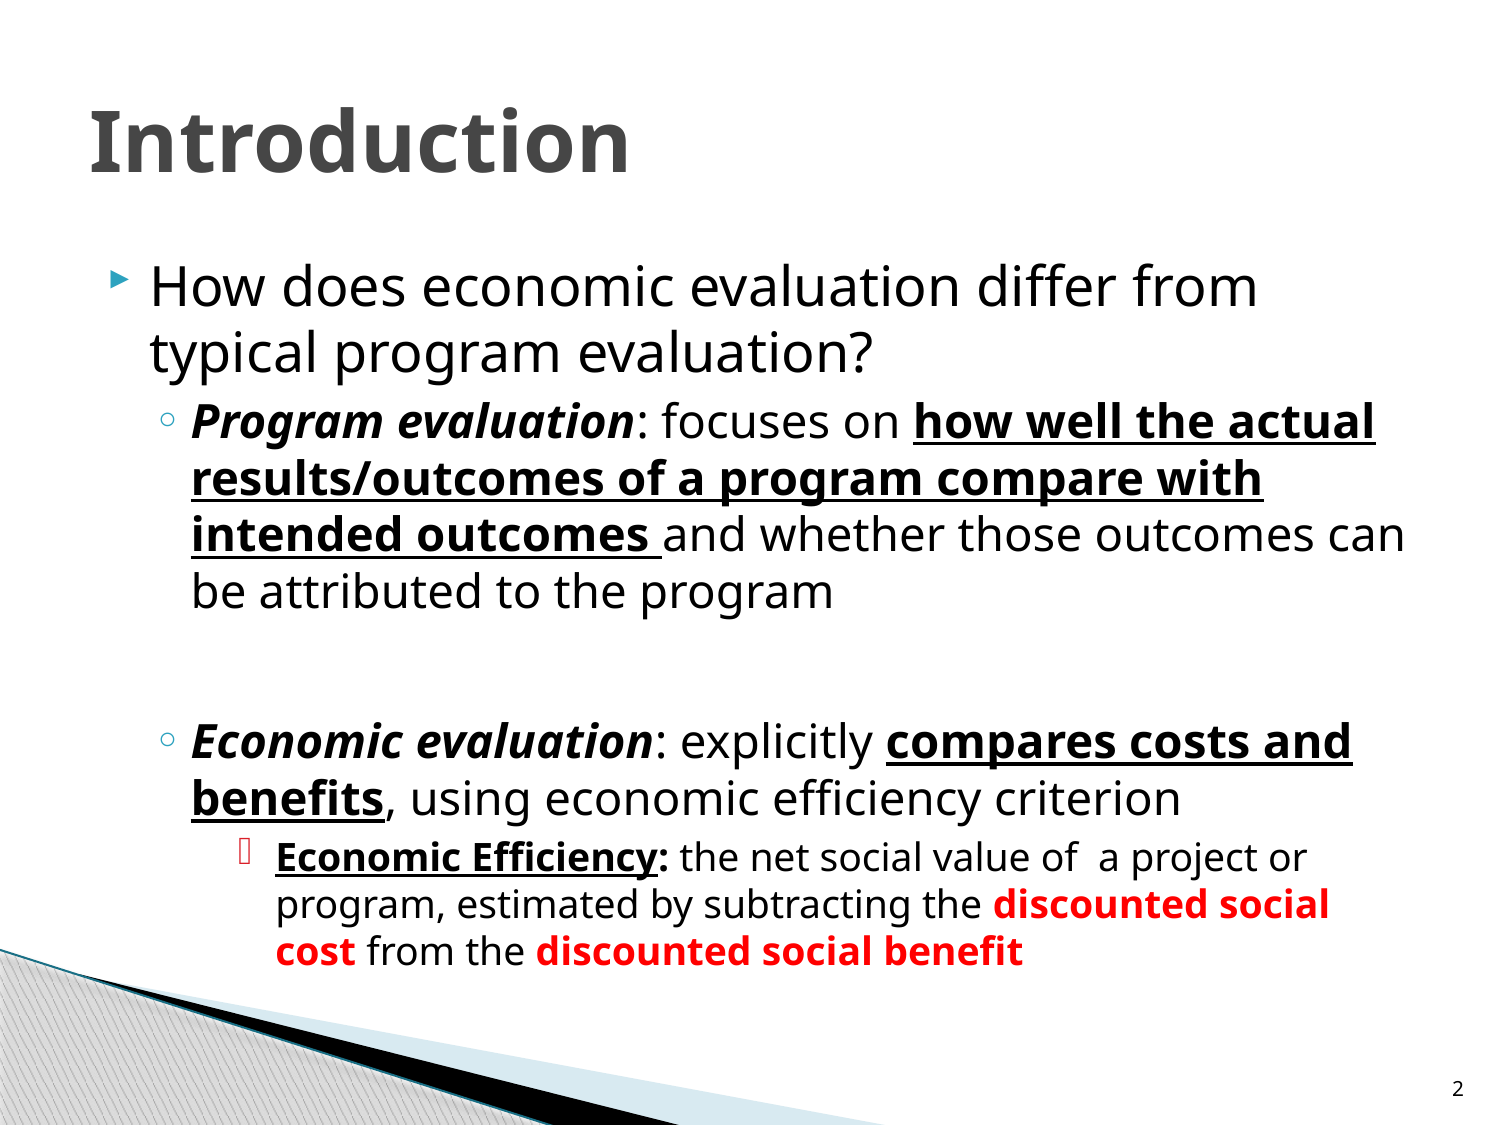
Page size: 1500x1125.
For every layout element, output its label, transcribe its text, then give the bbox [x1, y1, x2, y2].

list How does economic evaluation differ from typical program evaluation? Program evaluation: focuses on how well the actual results/outcomes of a program compare with intended outcomes and whether those outcomes can be attributed to the program Economic evaluation: explicitly compares costs and benefits, using economic efficiency criterion Economic Efficiency: the net social value of a project or program, estimated by subtracting the discounted social cost from the discounted social benefit [75, 243, 1425, 986]
slide_number 2 [1418, 1051, 1479, 1112]
title Introduction [75, 45, 1425, 233]
